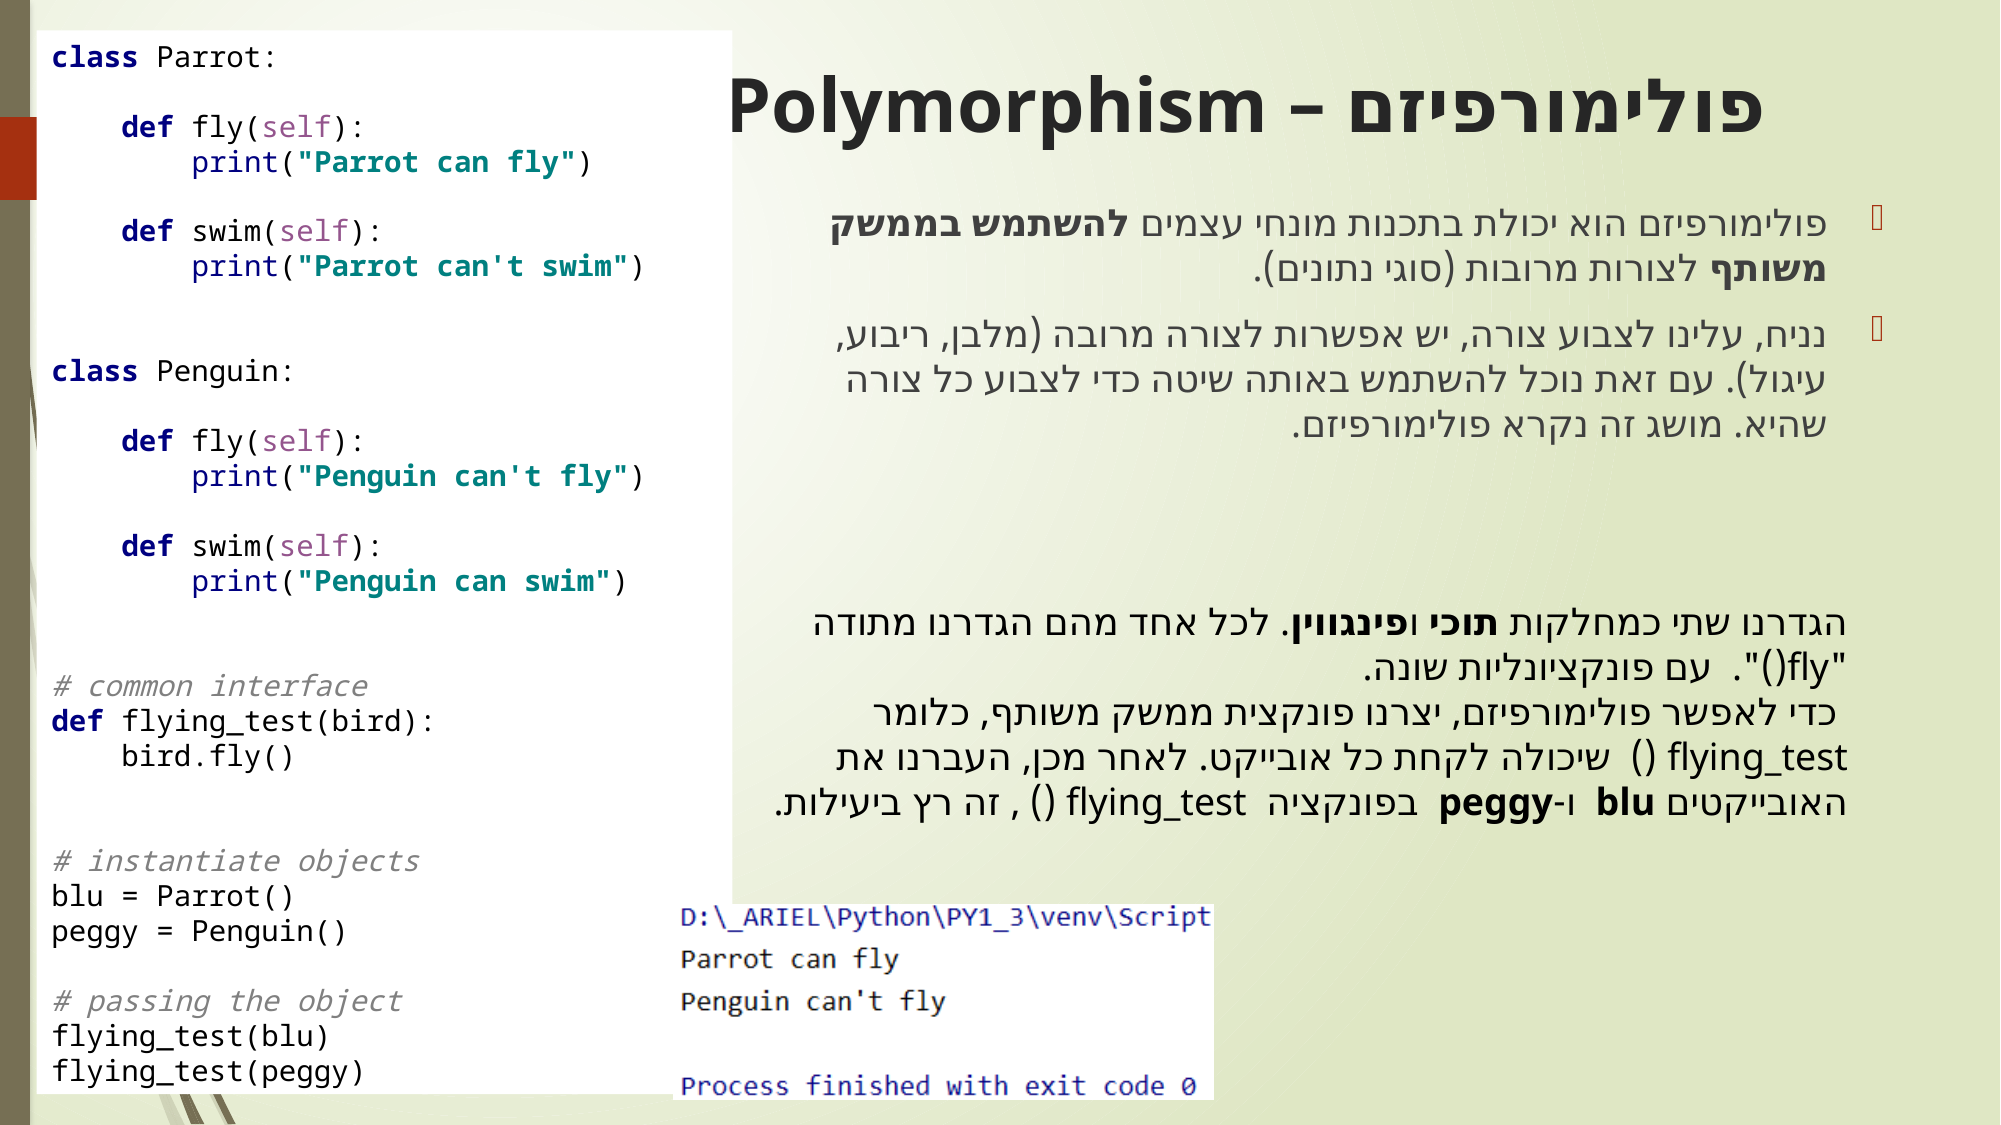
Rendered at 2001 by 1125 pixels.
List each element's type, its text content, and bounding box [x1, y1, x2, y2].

picture [672, 904, 1215, 1101]
text_box class Parrot: def fly(self): print("Parrot can fly") def swim(self): print("Parrot can't swim") class Penguin: def fly(self): print("Penguin can't fly") def swim(self): print("Penguin can swim") # common interface def flying_test(bird): bird.fly() # instantiate objects blu = Parrot() peggy = Penguin() # passing the object flying_test(blu) flying_test(peggy) [36, 30, 733, 1095]
text_box הגדרנו שתי כמחלקות תוכי ופינגווין. לכל אחד מהם הגדרנו מתודה "fly()". עם פונקציונליות שונה. כדי לאפשר פולימורפיזם, יצרנו פונקצית ממשק משותף, כלומר flying_test () שיכולה לקחת כל אובייקט. לאחר מכן, העברנו את האובייקטים blu ו-peggy בפונקציה flying_test () , זה רץ ביעילות. [750, 590, 1863, 830]
list פולימורפיזם הוא יכולת בתכנות מונחי עצמים להשתמש בממשק משותף לצורות מרובות (סוגי נתונים). נניח, עלינו לצבוע צורה, יש אפשרות לצורה מרובה (מלבן, ריבוע, עיגול). עם זאת נוכל להשתמש באותה שיטה כדי לצבוע כל צורה שהיא. מושג זה נקרא פולימורפיזם. [733, 191, 1900, 811]
title פולימורפיזם – Polymorphism [733, 50, 1818, 170]
